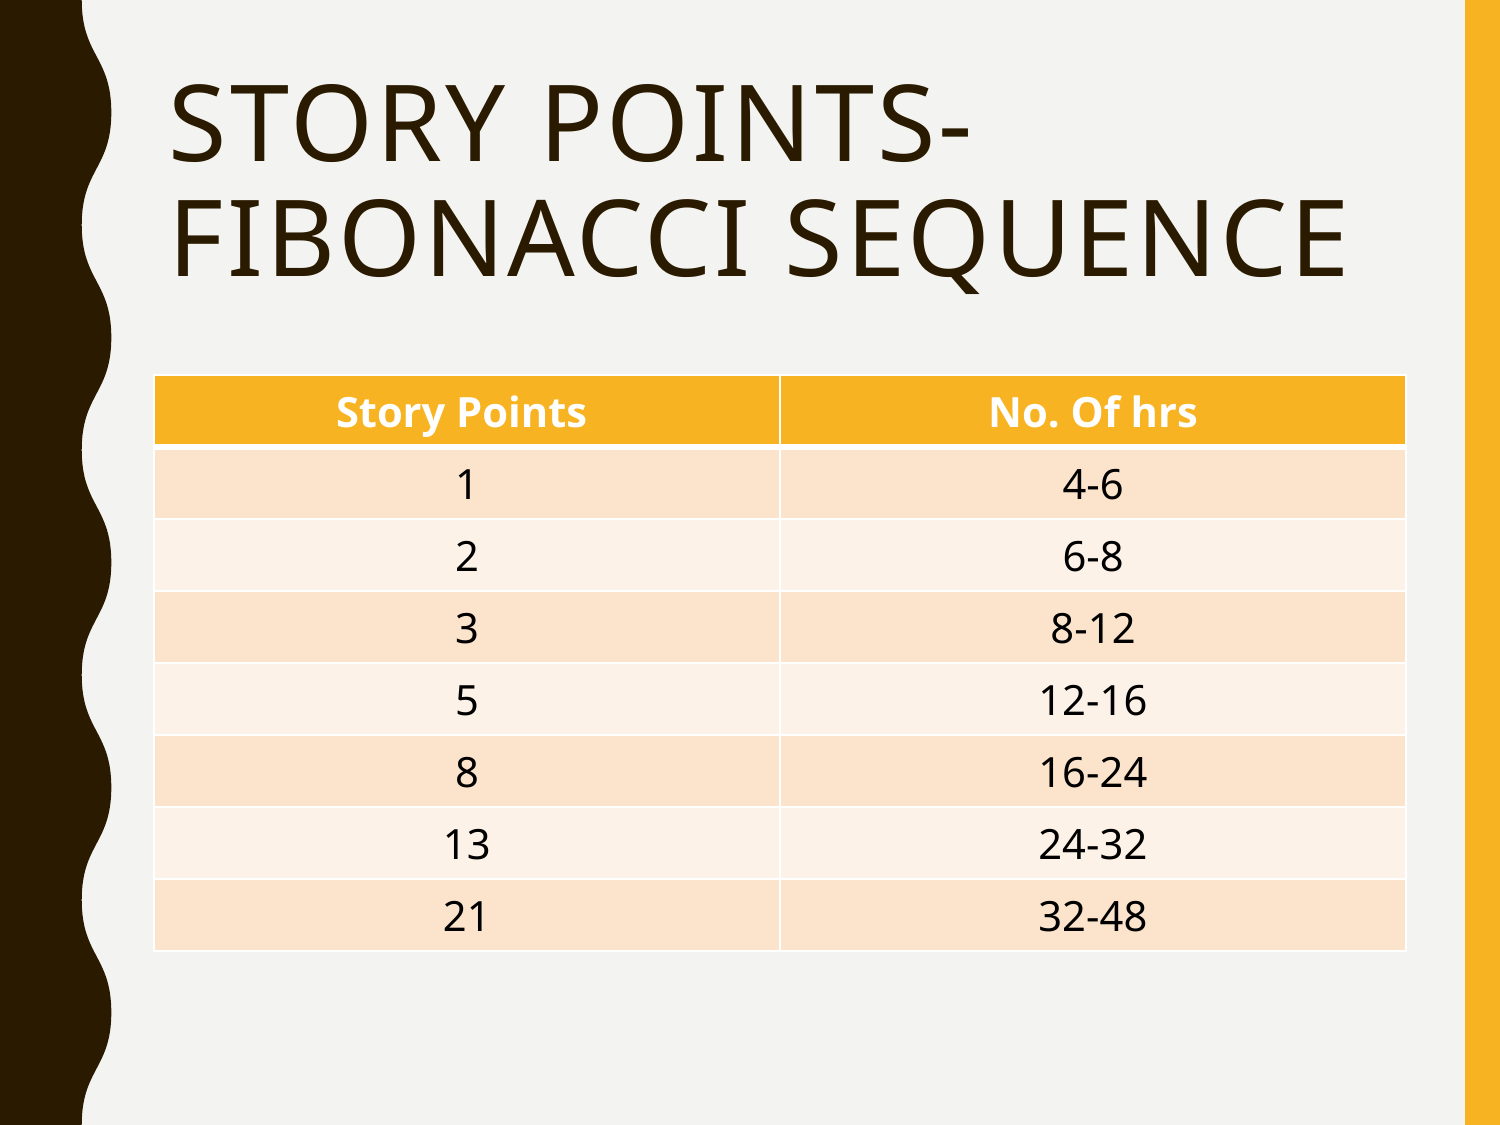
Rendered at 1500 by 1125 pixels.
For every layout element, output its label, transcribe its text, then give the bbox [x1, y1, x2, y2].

table_cell 16-24 [781, 736, 1405, 806]
table_cell 3 [155, 592, 779, 662]
table_header No. Of hrs [781, 376, 1405, 444]
table_cell 21 [155, 880, 779, 950]
table_cell 5 [155, 664, 779, 734]
table_header Story Points [155, 376, 779, 444]
table_cell 2 [155, 520, 779, 590]
table_cell 4-6 [781, 450, 1405, 518]
table_cell 13 [155, 808, 779, 878]
title Story Points- Fibonacci Sequence [154, 62, 1407, 308]
table_cell 32-48 [781, 880, 1405, 950]
table_cell 8 [155, 736, 779, 806]
table_cell 6-8 [781, 520, 1405, 590]
table_cell 12-16 [781, 664, 1405, 734]
table_cell 24-32 [781, 808, 1405, 878]
table_cell 1 [155, 450, 779, 518]
table_cell 8-12 [781, 592, 1405, 662]
